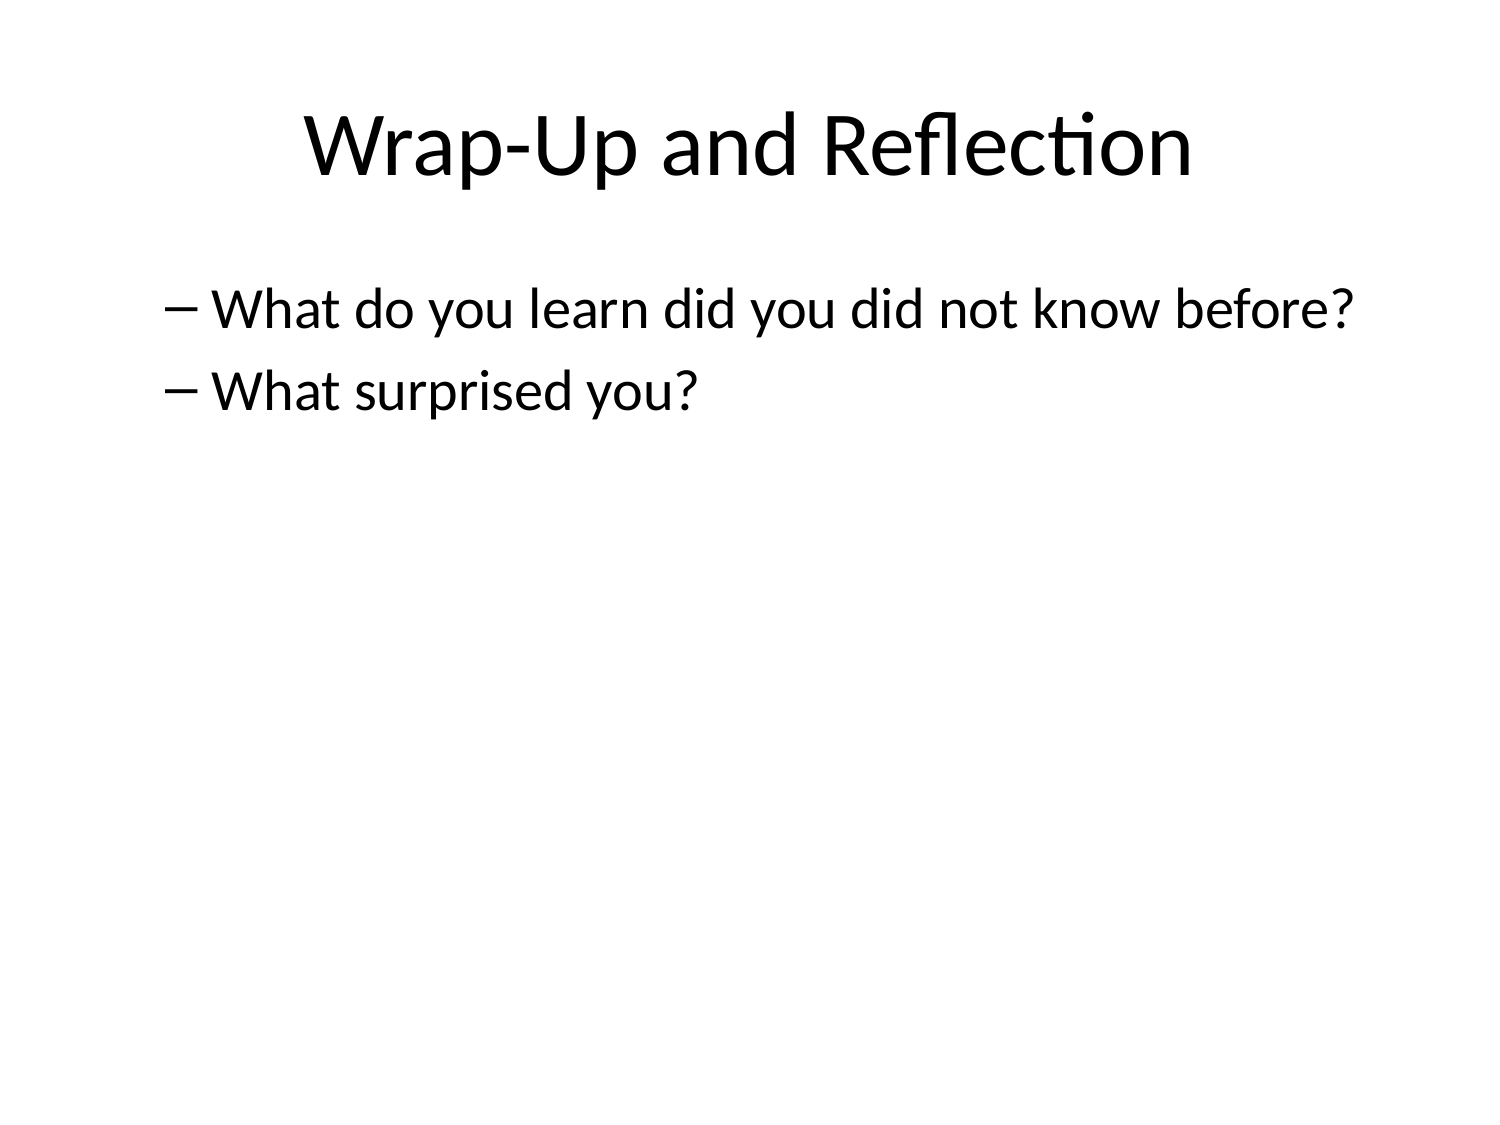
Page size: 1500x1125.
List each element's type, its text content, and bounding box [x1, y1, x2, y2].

list What do you learn did you did not know before? What surprised you? [75, 262, 1425, 1005]
title Wrap-Up and Reflection [75, 45, 1425, 233]
